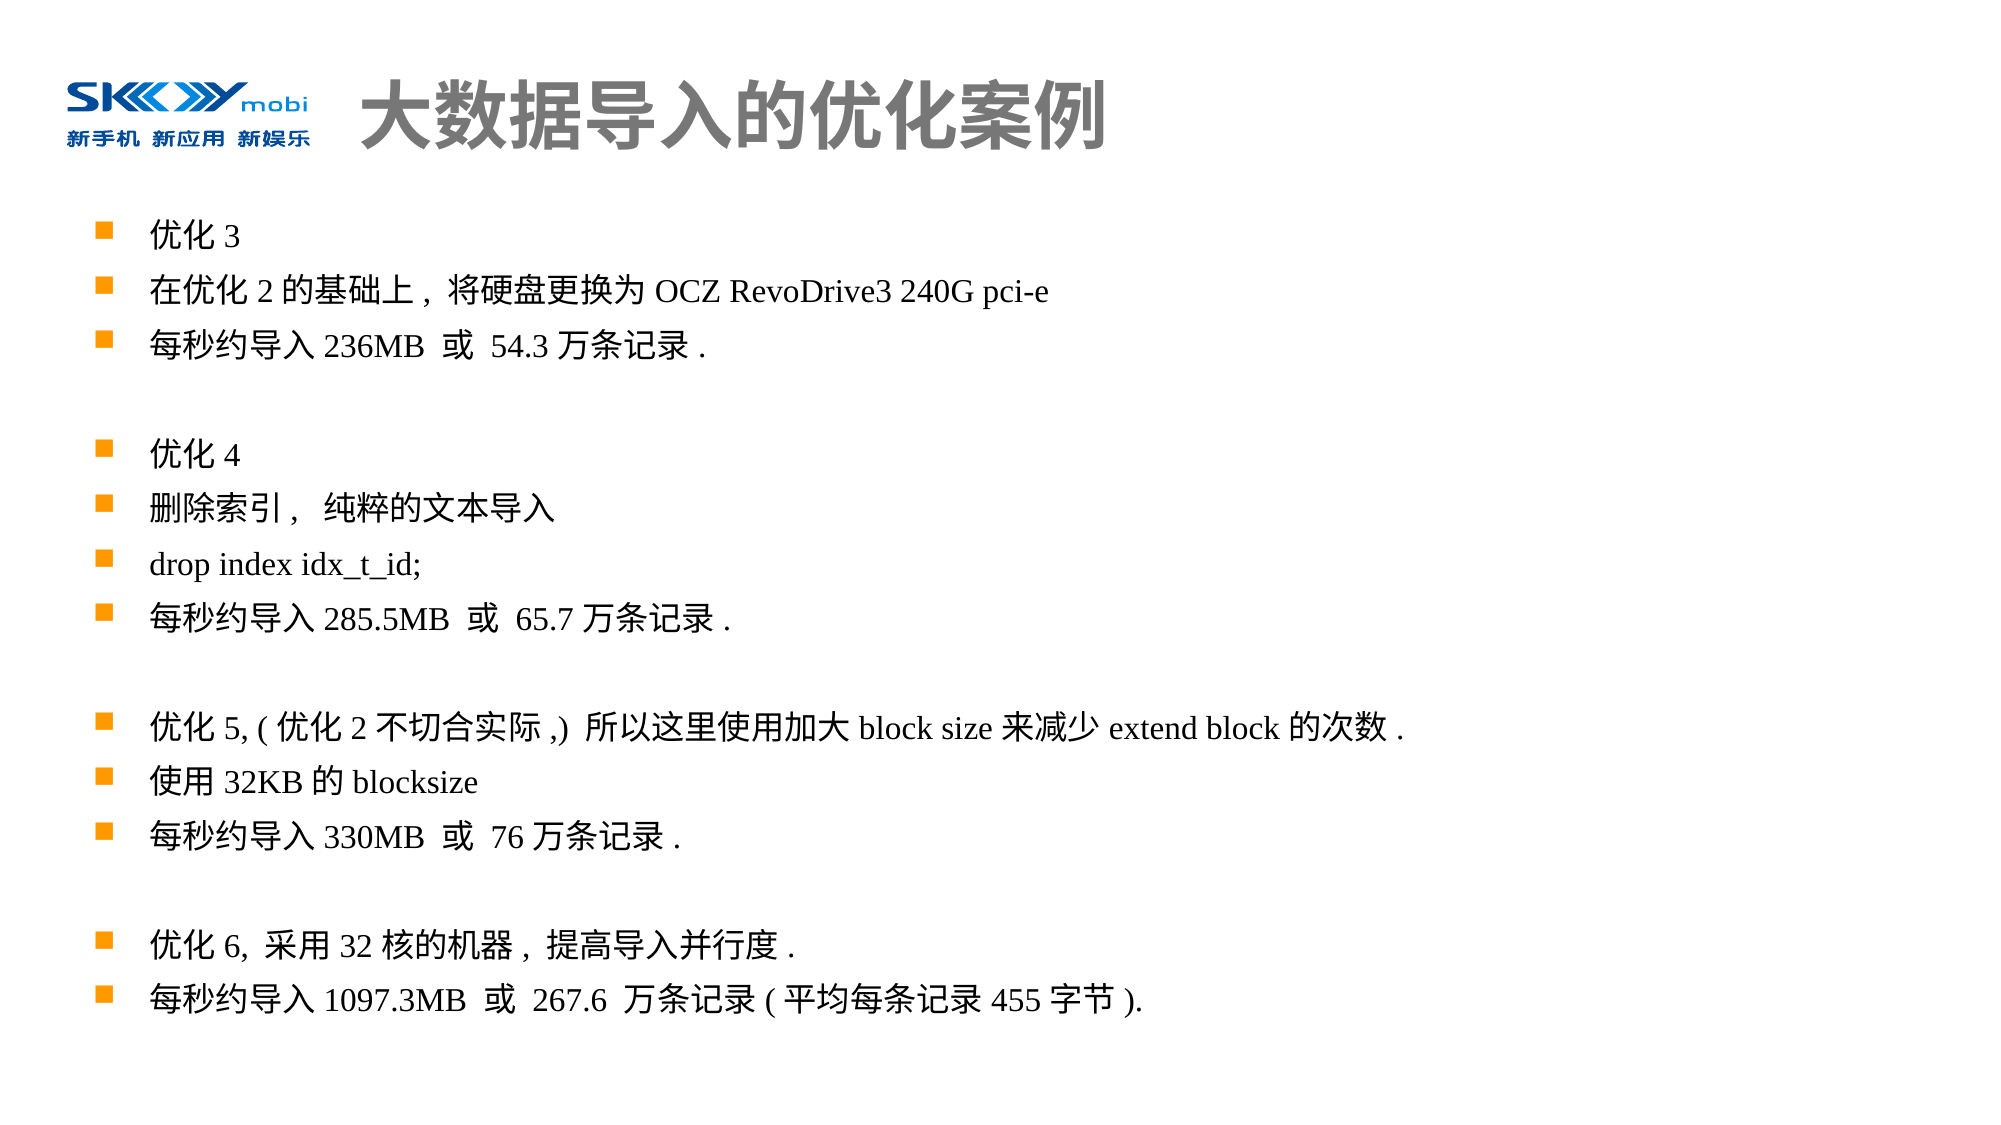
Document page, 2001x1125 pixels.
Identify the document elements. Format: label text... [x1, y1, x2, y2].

list 优化3 在优化2的基础上, 将硬盘更换为OCZ RevoDrive3 240G pci-e 每秒约导入236MB 或 54.3万条记录. 优化4 删除索引, 纯粹的文本导入 drop index idx_t_id; 每秒约导入285.5MB 或 65.7万条记录. 优化5, (优化2不切合实际,) 所以这里使用加大block size来减少extend block的次数. 使用32KB的blocksize 每秒约导入330MB 或 76万条记录. 优化6, 采用32核的机器, 提高导入并行度. 每秒约导入1097.3MB 或 267.6 万条记录(平均每条记录455字节). [77, 198, 1901, 1020]
title 大数据导入的优化案例 [343, 60, 1901, 167]
